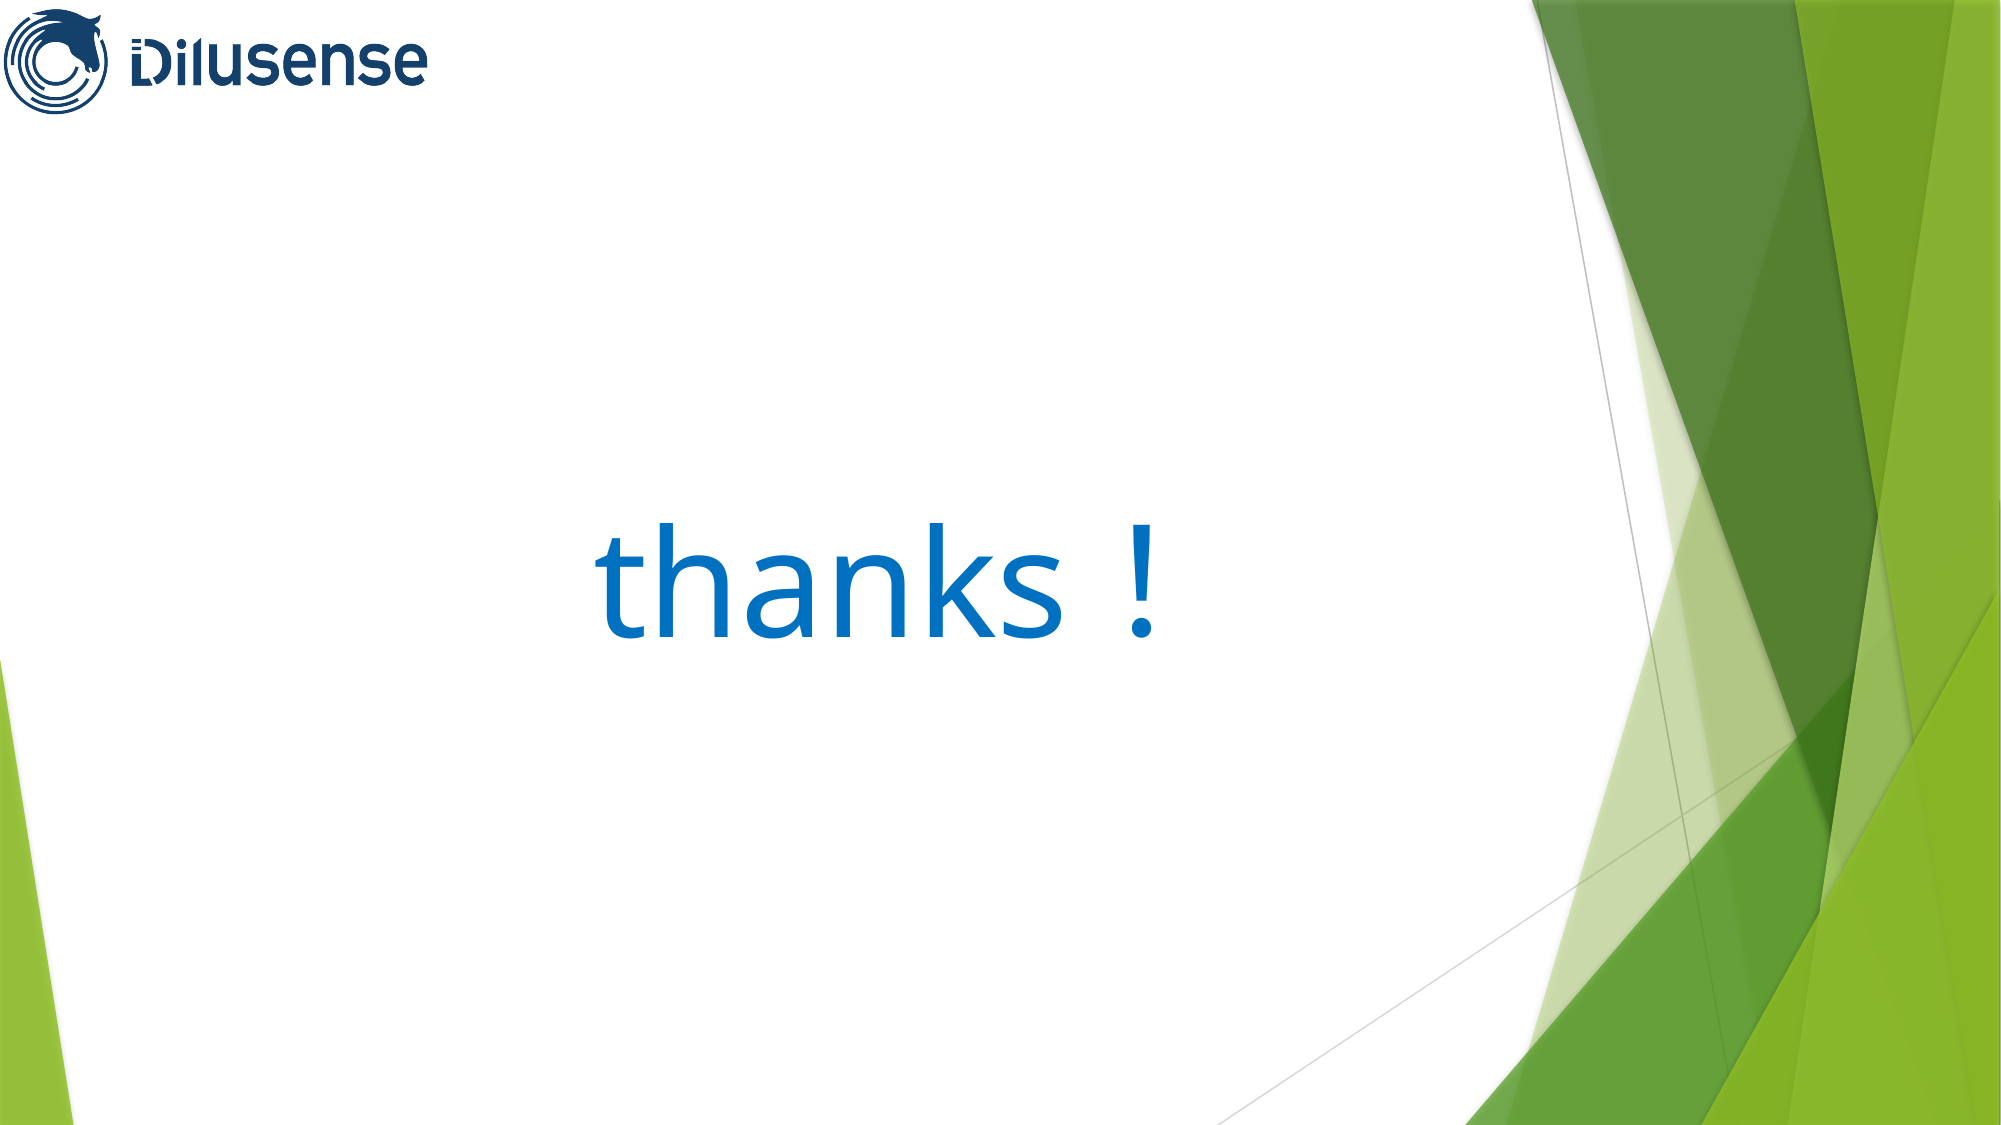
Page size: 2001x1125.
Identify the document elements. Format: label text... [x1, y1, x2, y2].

title thanks！ [218, 480, 1630, 698]
picture [0, 0, 439, 125]
